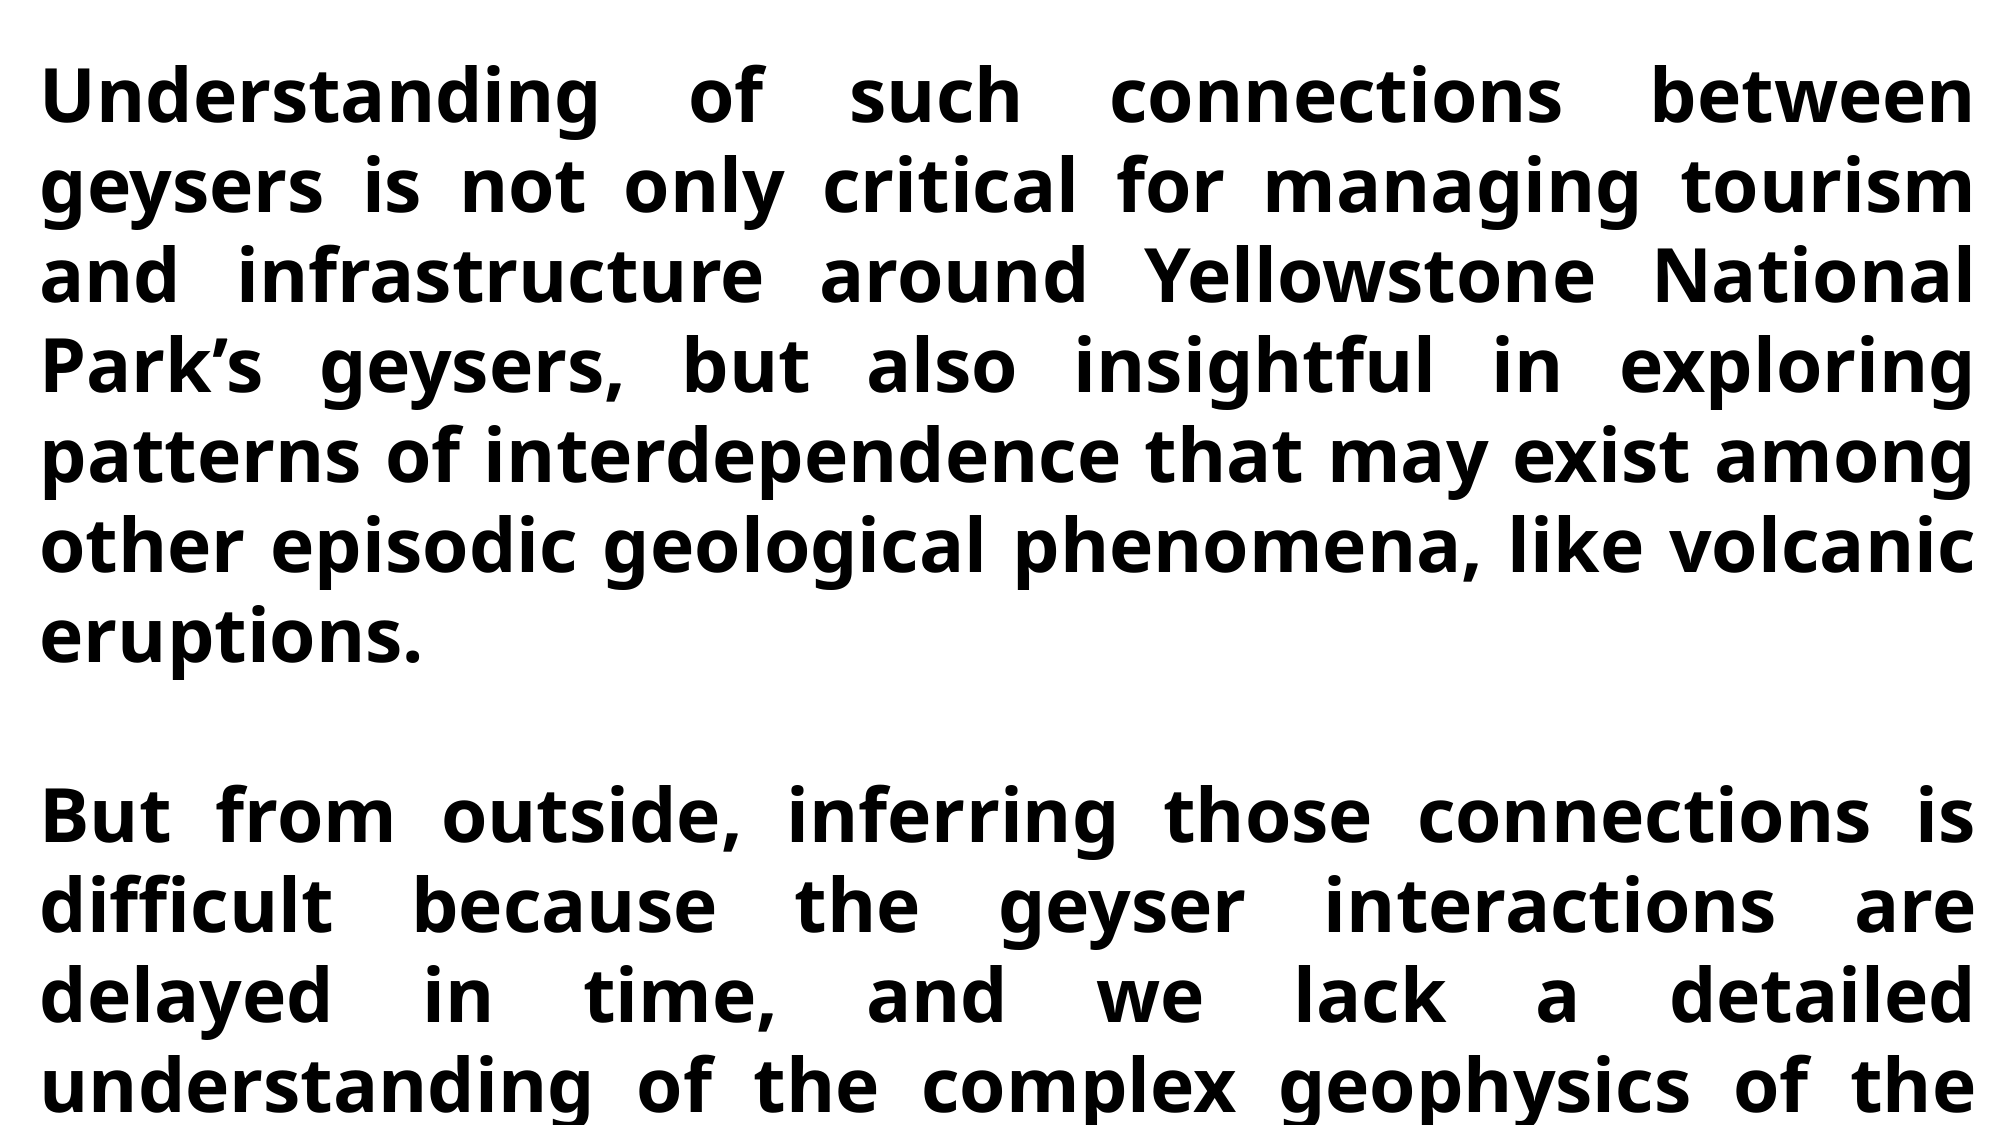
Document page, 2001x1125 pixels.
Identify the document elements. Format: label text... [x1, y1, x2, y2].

text_box Understanding of such connections between geysers is not only critical for managing tourism and infrastructure around Yellowstone National Park’s geysers, but also insightful in exploring patterns of interdependence that may exist among other episodic geological phenomena, like volcanic eruptions. But from outside, inferring those connections is difficult because the geyser interactions are delayed in time, and we lack a detailed understanding of the complex geophysics of the system. [24, 40, 1993, 1125]
